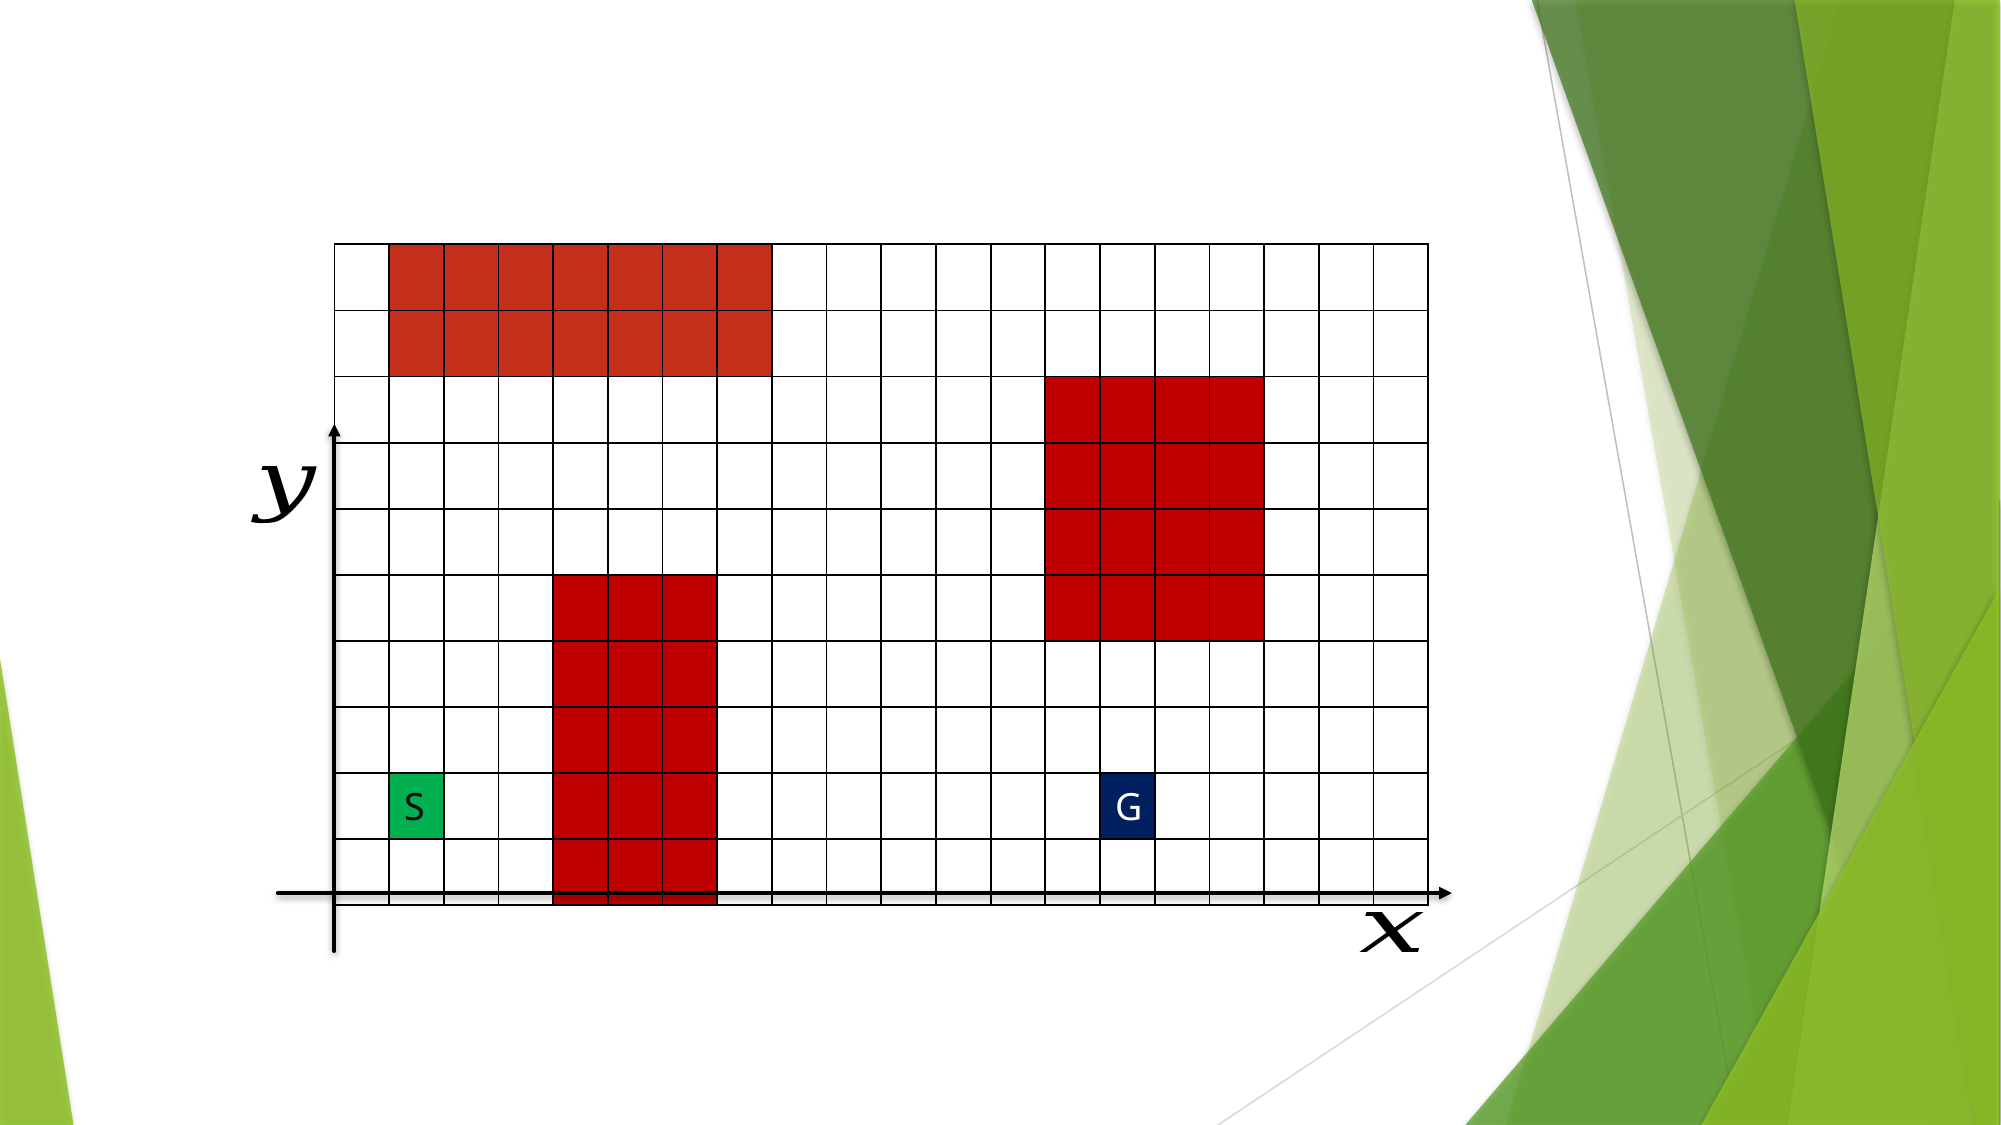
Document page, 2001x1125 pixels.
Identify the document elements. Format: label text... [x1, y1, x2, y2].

table_cell [663, 377, 716, 442]
table_header [390, 245, 443, 310]
table_cell [1210, 774, 1263, 838]
table_cell [1101, 840, 1154, 889]
table_cell [1046, 840, 1099, 889]
table_cell [390, 642, 443, 706]
table_cell [1101, 642, 1154, 706]
table_cell [499, 311, 552, 376]
table_cell [663, 708, 716, 772]
table_cell [1374, 510, 1427, 574]
table_cell [663, 444, 716, 508]
table_cell [445, 311, 498, 376]
table_cell [1374, 576, 1427, 640]
table_cell [1101, 576, 1154, 640]
table_cell G [1101, 774, 1154, 838]
table_cell [1210, 311, 1263, 376]
table_cell [827, 510, 880, 574]
table_cell [718, 840, 771, 889]
table_cell [1374, 642, 1427, 706]
table_cell [718, 377, 771, 442]
table_cell [937, 377, 990, 442]
table_cell [992, 774, 1044, 838]
table_cell [773, 708, 826, 772]
table_header [1265, 245, 1318, 310]
table_cell [773, 444, 826, 508]
table_cell [1374, 840, 1427, 889]
table_cell [1101, 377, 1154, 442]
table_cell [773, 576, 826, 640]
table_cell [554, 840, 607, 889]
table_cell [718, 444, 771, 508]
table_cell [1210, 377, 1263, 442]
table_cell [937, 642, 990, 706]
table_cell [992, 708, 1044, 772]
table_cell [335, 377, 388, 442]
table_cell [773, 840, 826, 889]
table_cell [390, 444, 443, 508]
table_header [663, 245, 716, 310]
table_cell [445, 642, 498, 706]
table_cell [827, 444, 880, 508]
table_cell [992, 642, 1044, 706]
table_cell [1320, 510, 1373, 574]
table_cell [773, 311, 826, 376]
table_header [554, 245, 607, 310]
table_header [1320, 245, 1373, 310]
table_cell [1046, 708, 1099, 772]
table_cell [773, 377, 826, 442]
table_cell [1320, 377, 1373, 442]
table_cell [1046, 377, 1099, 442]
table_cell [1101, 444, 1154, 508]
table_cell [827, 377, 880, 442]
table_cell [1265, 311, 1318, 376]
table_cell [718, 510, 771, 574]
table_header [773, 245, 826, 310]
table_cell [663, 510, 716, 574]
table_cell [1265, 444, 1318, 508]
table_cell [1210, 708, 1263, 772]
table_cell [1265, 840, 1318, 889]
table_cell [1320, 576, 1373, 640]
table_cell [1156, 444, 1209, 508]
table_cell [390, 840, 443, 889]
table_cell [773, 510, 826, 574]
table_cell [663, 642, 716, 706]
table_cell [882, 642, 935, 706]
table_cell [390, 311, 443, 376]
table_cell [341, 774, 388, 838]
table_cell [1046, 576, 1099, 640]
table_cell S [390, 774, 443, 838]
table_cell [1210, 642, 1263, 706]
table_cell [1101, 510, 1154, 574]
table_cell [663, 311, 716, 376]
table_cell [1320, 444, 1373, 508]
table_cell [445, 377, 498, 442]
table_cell [1265, 377, 1318, 442]
table_cell [1210, 576, 1263, 640]
table_cell [1156, 311, 1209, 376]
table_cell [882, 708, 935, 772]
table_cell [992, 444, 1044, 508]
table_cell [992, 377, 1044, 442]
table_cell [1374, 708, 1427, 772]
table_cell [718, 576, 771, 640]
table_cell [1046, 774, 1099, 838]
table_cell [827, 840, 880, 889]
table_cell [663, 576, 716, 640]
table_cell [499, 510, 552, 574]
table_cell [554, 377, 607, 442]
table_cell [341, 840, 388, 889]
table_cell [554, 642, 607, 706]
table_cell [1320, 642, 1373, 706]
table_cell [445, 510, 498, 574]
table_cell [882, 576, 935, 640]
table_cell [882, 377, 935, 442]
table_cell [445, 774, 498, 838]
table_cell [937, 510, 990, 574]
table_cell [1210, 840, 1263, 889]
table_cell [1374, 774, 1427, 838]
table_cell [1101, 708, 1154, 772]
table_cell [445, 708, 498, 772]
table_header [992, 245, 1044, 310]
table_cell [1101, 311, 1154, 376]
table_cell [609, 510, 662, 574]
table_header [335, 245, 388, 310]
table_cell [499, 444, 552, 508]
table_cell [718, 774, 771, 838]
table_cell [554, 774, 607, 838]
table_cell [718, 311, 771, 376]
table_header [718, 245, 771, 310]
table_cell [1156, 510, 1209, 574]
table_header [445, 245, 498, 310]
table_cell [1374, 444, 1427, 508]
table_cell [718, 708, 771, 772]
table_cell [1046, 642, 1099, 706]
table_cell [1156, 774, 1209, 838]
table_cell [937, 840, 990, 889]
table_cell [445, 444, 498, 508]
table_cell [1156, 642, 1209, 706]
table_cell [609, 642, 662, 706]
table_cell [341, 642, 388, 706]
table_cell [1265, 774, 1318, 838]
table_cell [718, 642, 771, 706]
table_cell [1046, 311, 1099, 376]
table_cell [1320, 708, 1373, 772]
table_header [1101, 245, 1154, 310]
table_cell [882, 444, 935, 508]
table_cell [1265, 642, 1318, 706]
table_cell [992, 510, 1044, 574]
table_cell [499, 708, 552, 772]
table_cell [882, 311, 935, 376]
table_cell [773, 774, 826, 838]
table_header [827, 245, 880, 310]
table_cell [609, 311, 662, 376]
table_cell [882, 840, 935, 889]
table_header [1156, 245, 1209, 310]
table_cell [1374, 377, 1427, 442]
table_cell [609, 840, 662, 889]
table_header [499, 245, 552, 310]
table_cell [663, 774, 716, 838]
table_cell [1210, 510, 1263, 574]
table_cell [1320, 311, 1373, 376]
table_cell [341, 510, 388, 574]
table_cell [827, 576, 880, 640]
table_cell [937, 444, 990, 508]
table_cell [554, 708, 607, 772]
table_cell [499, 840, 552, 889]
table_cell [609, 774, 662, 838]
table_cell [499, 377, 552, 442]
table_cell [1320, 774, 1373, 838]
table_cell [445, 840, 498, 889]
table_cell [827, 774, 880, 838]
table_cell [992, 840, 1044, 889]
table_cell [1374, 311, 1427, 376]
table_cell [554, 311, 607, 376]
table_cell [663, 840, 716, 889]
table_cell [341, 444, 388, 508]
table_cell [1156, 576, 1209, 640]
table_cell [390, 510, 443, 574]
table_cell [609, 377, 662, 442]
table_cell [882, 510, 935, 574]
table_cell [341, 708, 388, 772]
table_cell [499, 642, 552, 706]
table_cell [554, 444, 607, 508]
table_cell [390, 377, 443, 442]
table_cell [827, 708, 880, 772]
table_cell [1320, 840, 1373, 889]
table_cell [341, 576, 388, 640]
table_cell [1046, 444, 1099, 508]
table_cell [1156, 377, 1209, 442]
table_cell [1265, 708, 1318, 772]
table_cell [773, 642, 826, 706]
table_cell [937, 774, 990, 838]
table_cell [1265, 510, 1318, 574]
table_cell [609, 576, 662, 640]
table_cell [1156, 708, 1209, 772]
table_cell [937, 311, 990, 376]
table_header [1046, 245, 1099, 310]
table_cell [1210, 444, 1263, 508]
table_cell [937, 708, 990, 772]
table_header [937, 245, 990, 310]
table_cell [609, 708, 662, 772]
table_cell [1046, 510, 1099, 574]
table_cell [1156, 840, 1209, 889]
table_header [1374, 245, 1427, 310]
table_cell [390, 708, 443, 772]
table_cell [335, 311, 388, 376]
table_cell [882, 774, 935, 838]
table_cell [937, 576, 990, 640]
table_cell [554, 576, 607, 640]
table_cell [499, 576, 552, 640]
table_header [1210, 245, 1263, 310]
table_cell [390, 576, 443, 640]
table_cell [499, 774, 552, 838]
table_header [882, 245, 935, 310]
table_cell [609, 444, 662, 508]
table_cell [1265, 576, 1318, 640]
table_cell [827, 311, 880, 376]
table_cell [554, 510, 607, 574]
table_header [609, 245, 662, 310]
table_cell [827, 642, 880, 706]
table_cell [445, 576, 498, 640]
table_cell [992, 576, 1044, 640]
table_cell [992, 311, 1044, 376]
